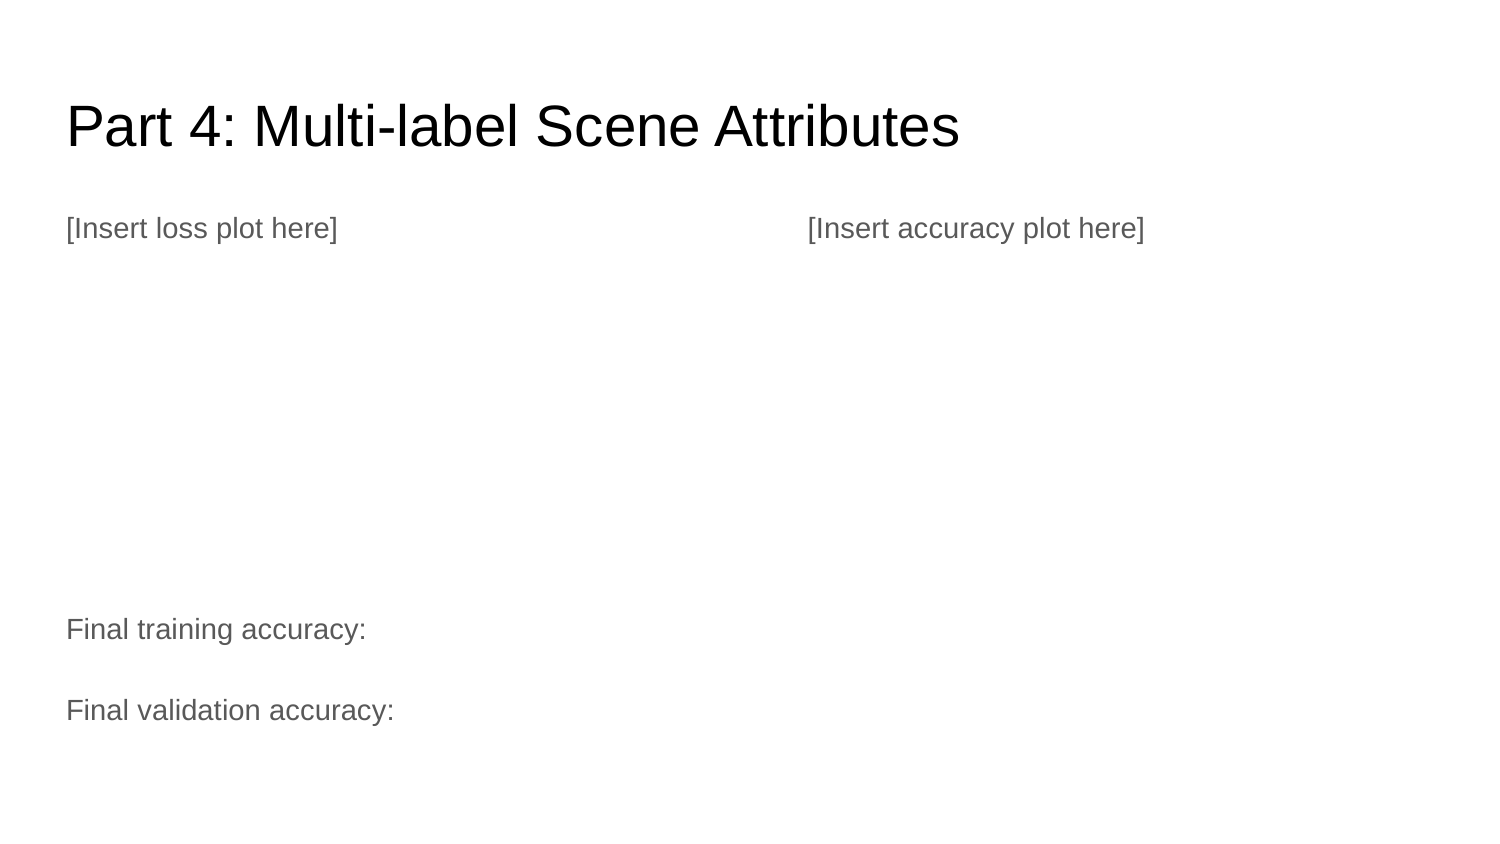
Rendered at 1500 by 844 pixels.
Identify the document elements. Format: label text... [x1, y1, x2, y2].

list [Insert loss plot here] Final training accuracy: Final validation accuracy: [51, 189, 708, 750]
title Part 4: Multi-label Scene Attributes [51, 72, 1449, 167]
list [Insert accuracy plot here] [792, 189, 1449, 750]
